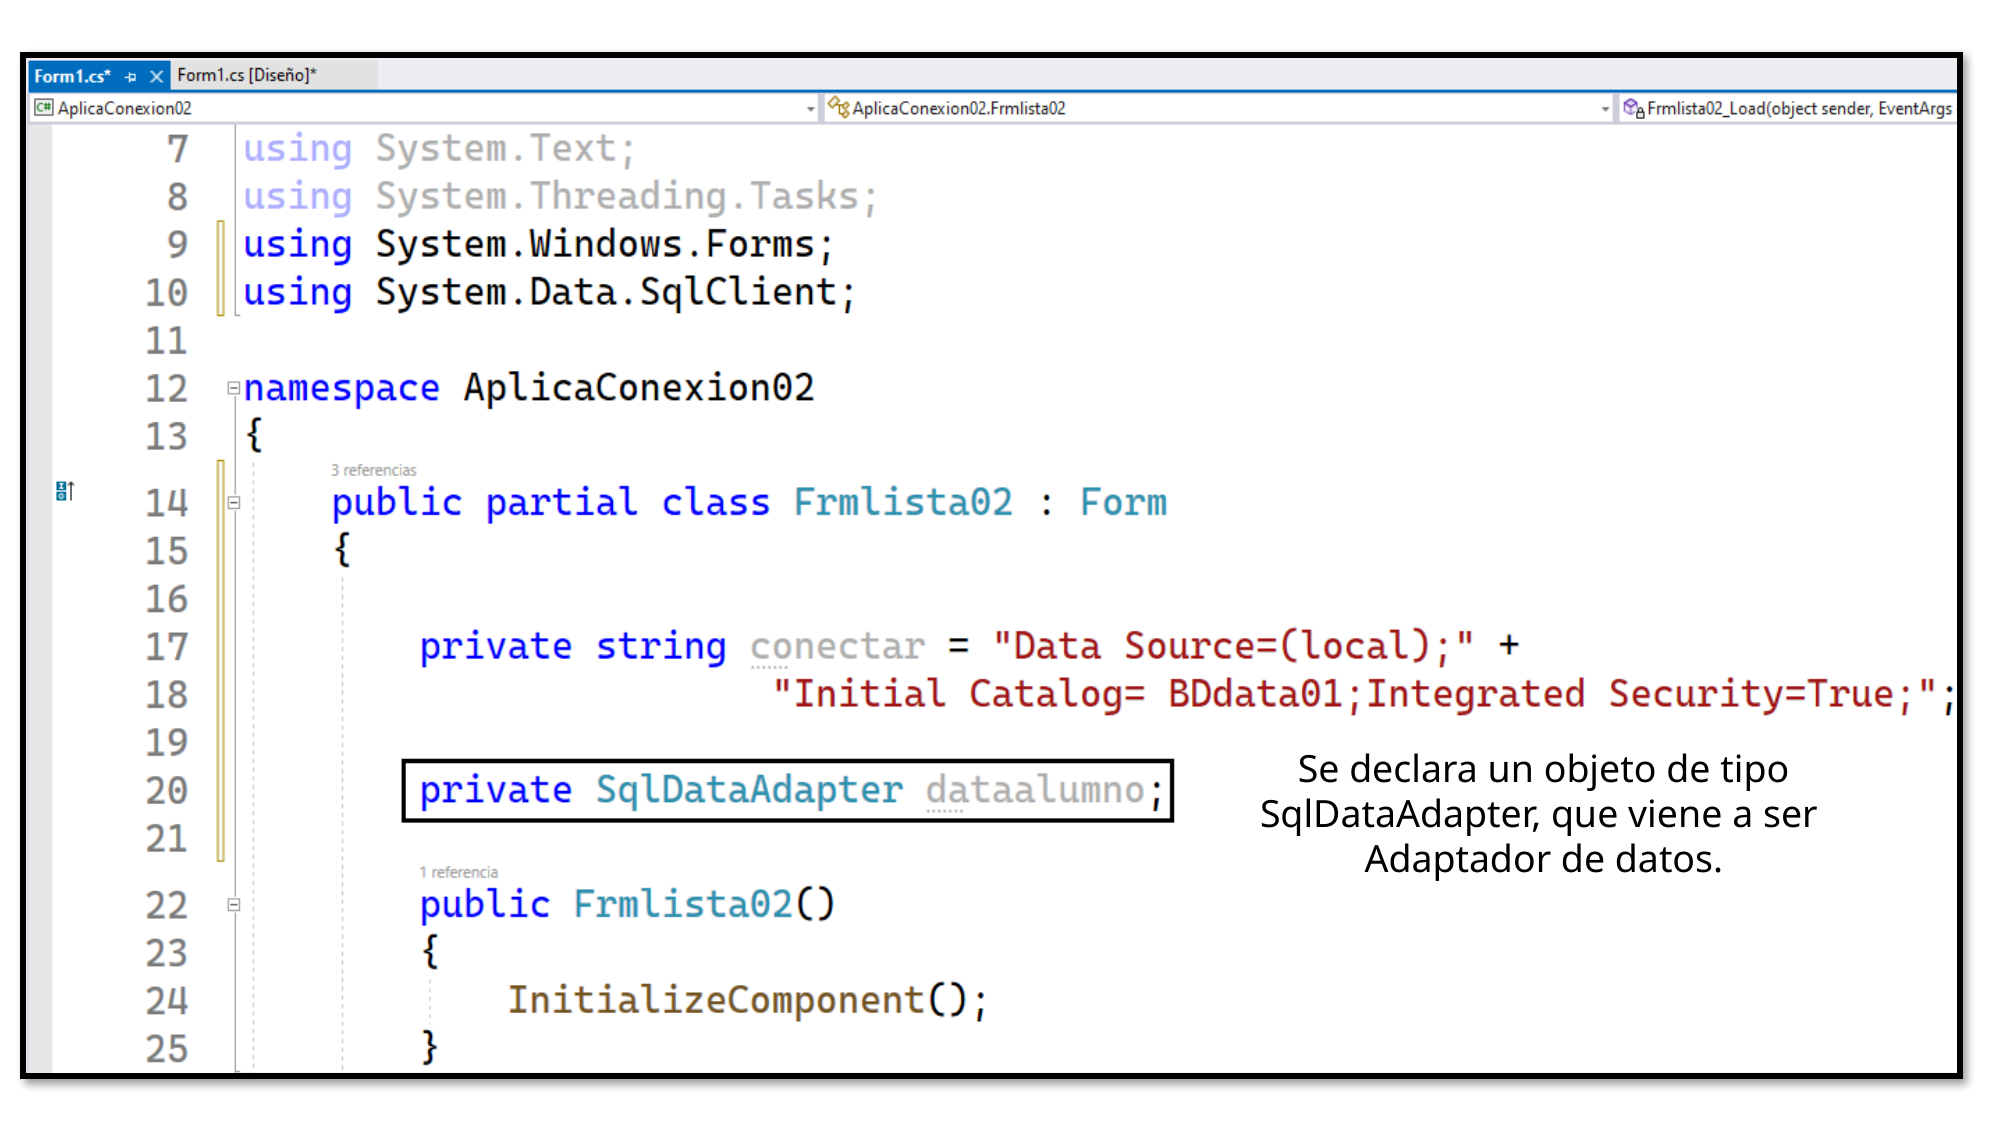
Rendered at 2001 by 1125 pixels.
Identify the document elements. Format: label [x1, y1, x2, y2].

picture [26, 58, 1958, 1074]
